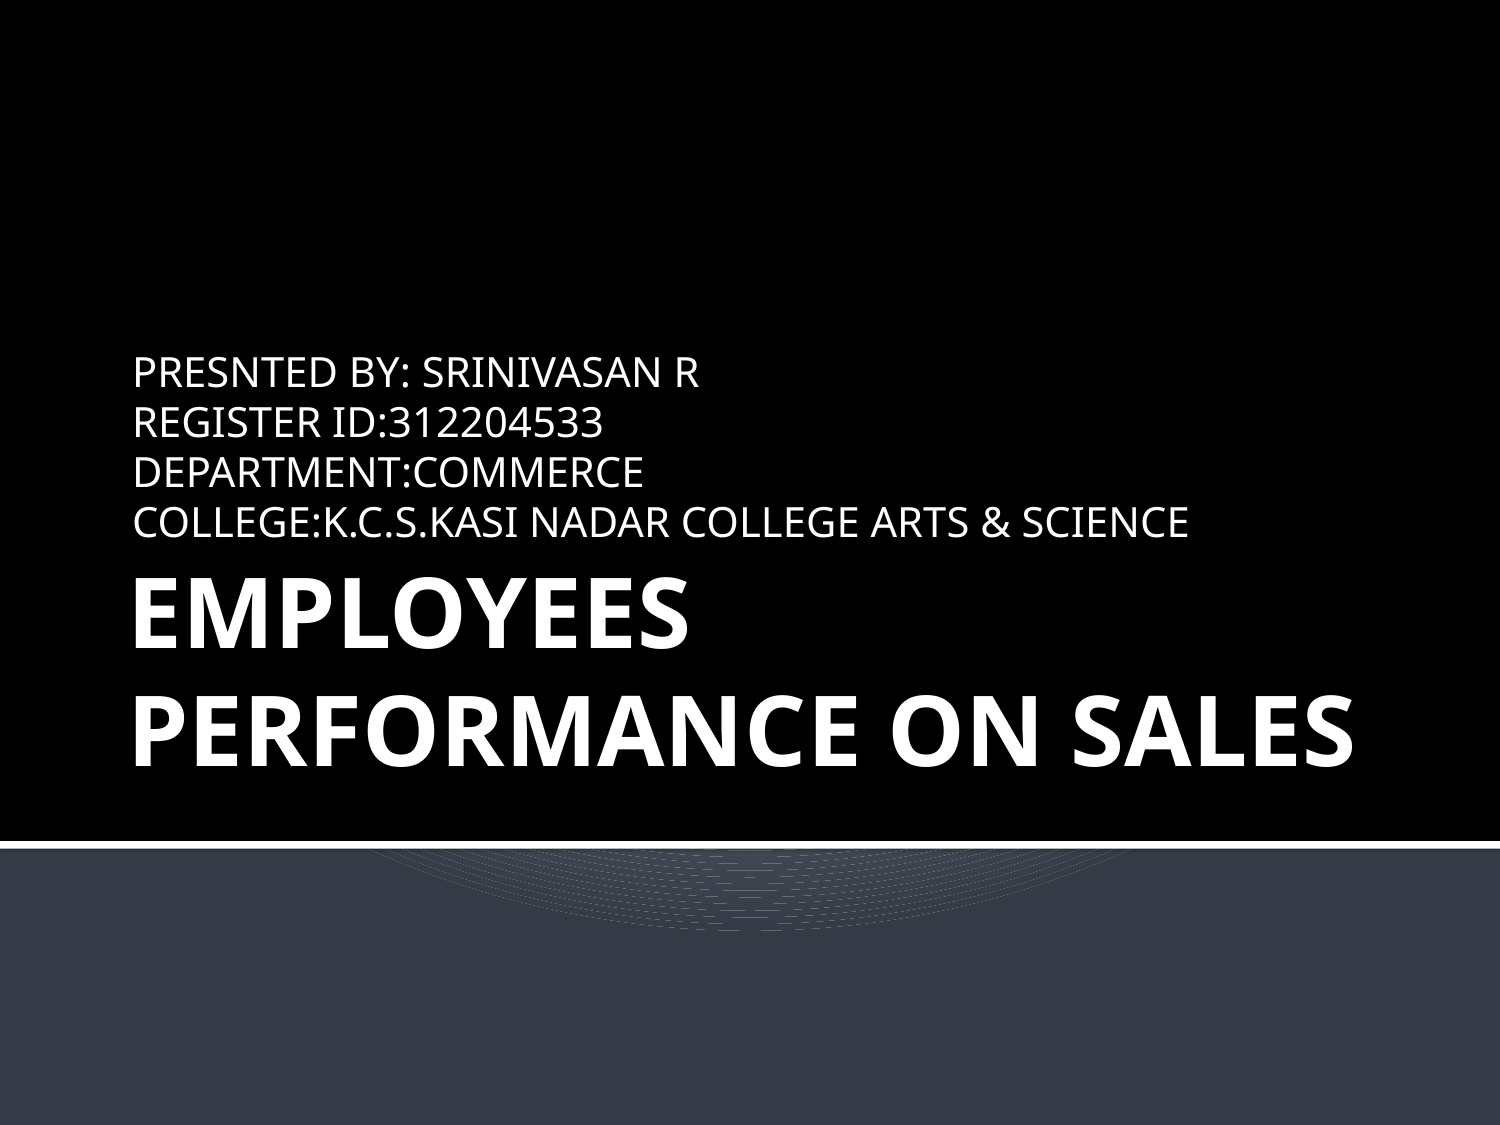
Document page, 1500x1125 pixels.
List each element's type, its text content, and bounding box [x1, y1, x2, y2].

subtitle PRESNTED BY: SRINIVASAN R REGISTER ID:312204533 DEPARTMENT:COMMERCE COLLEGE:K.C.S.KASI NADAR COLLEGE ARTS & SCIENCE [112, 299, 1438, 546]
title EMPLOYEES PERFORMANCE ON SALES [112, 550, 1438, 825]
